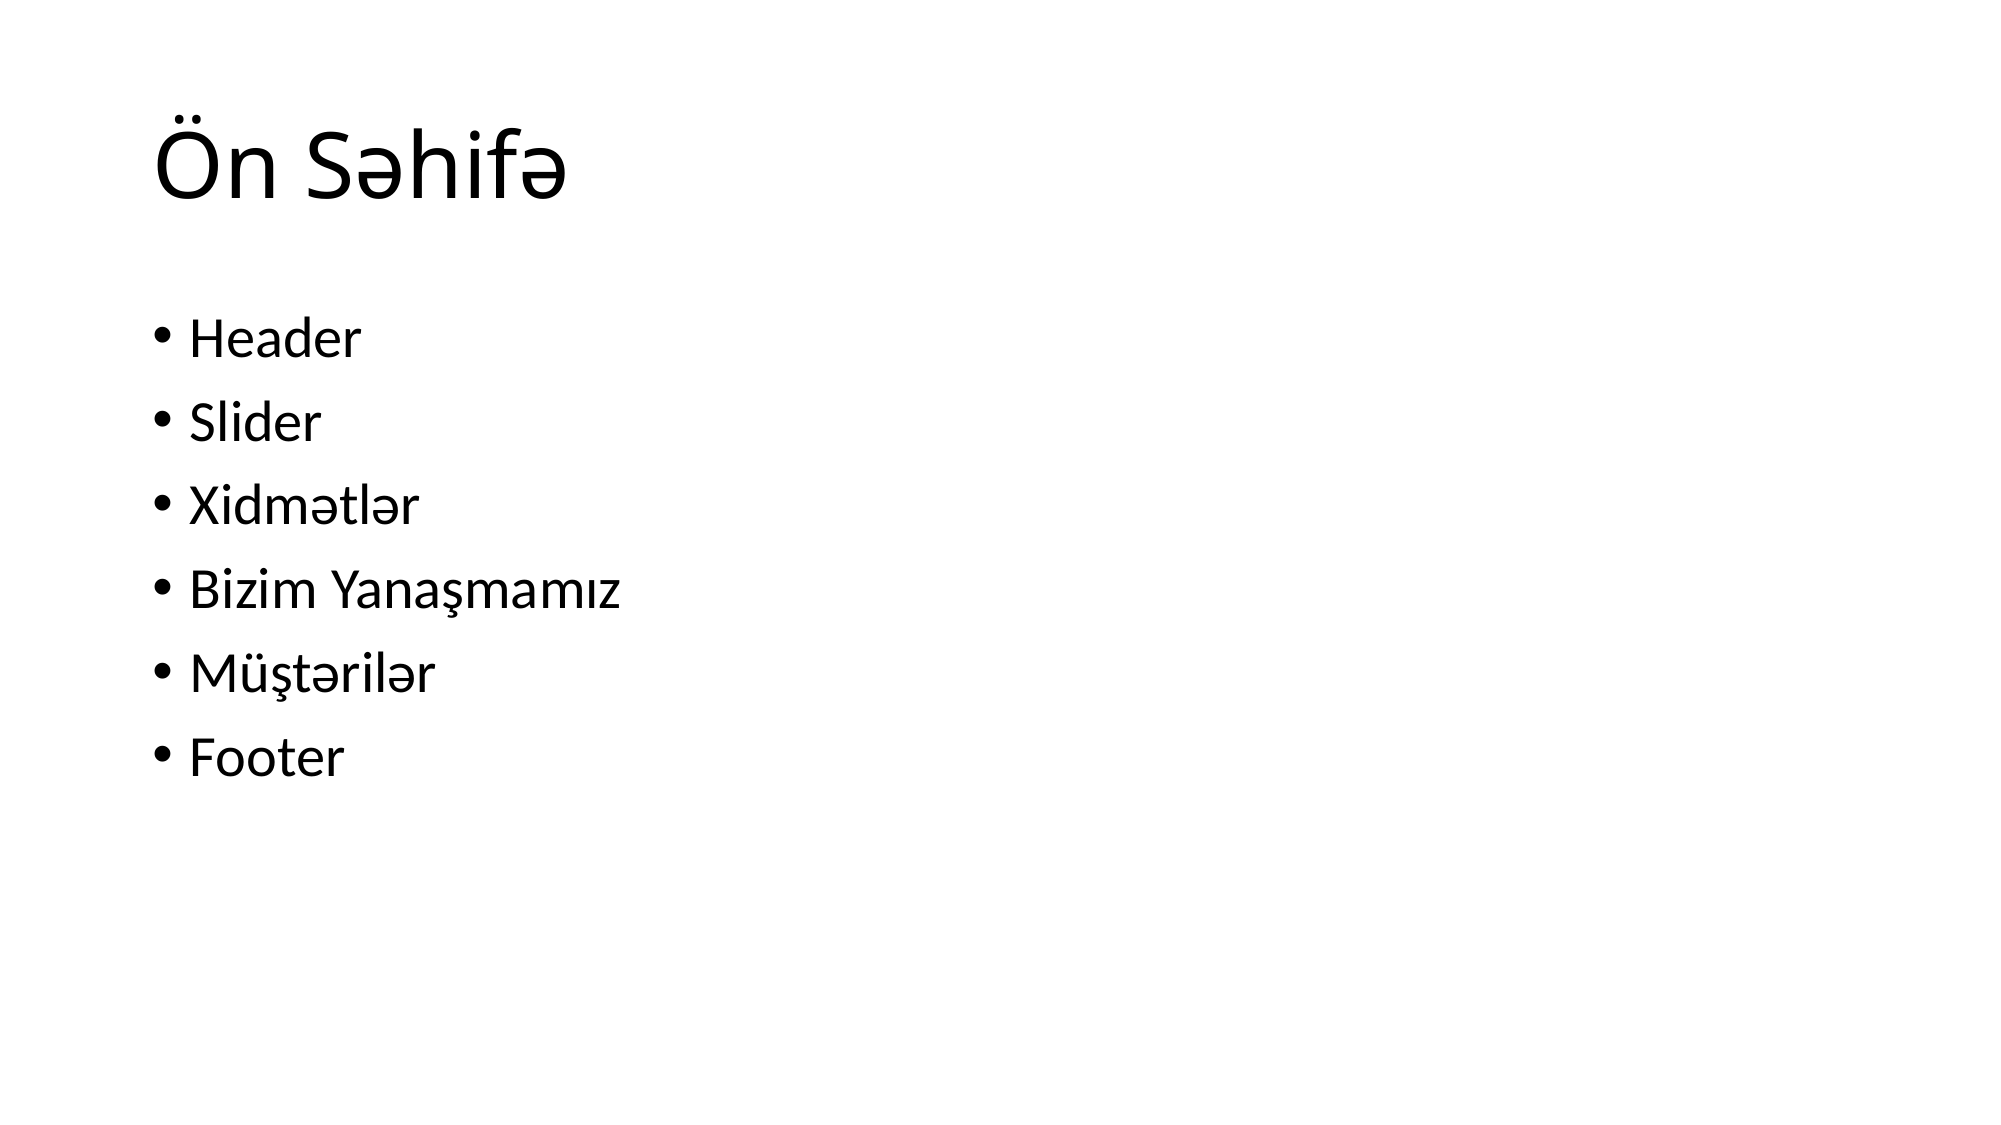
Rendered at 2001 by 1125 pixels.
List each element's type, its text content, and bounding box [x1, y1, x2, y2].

title Ön Səhifə [137, 59, 1863, 278]
list Header Slider Xidmətlər Bizim Yanaşmamız Müştərilər Footer [137, 299, 1863, 1014]
